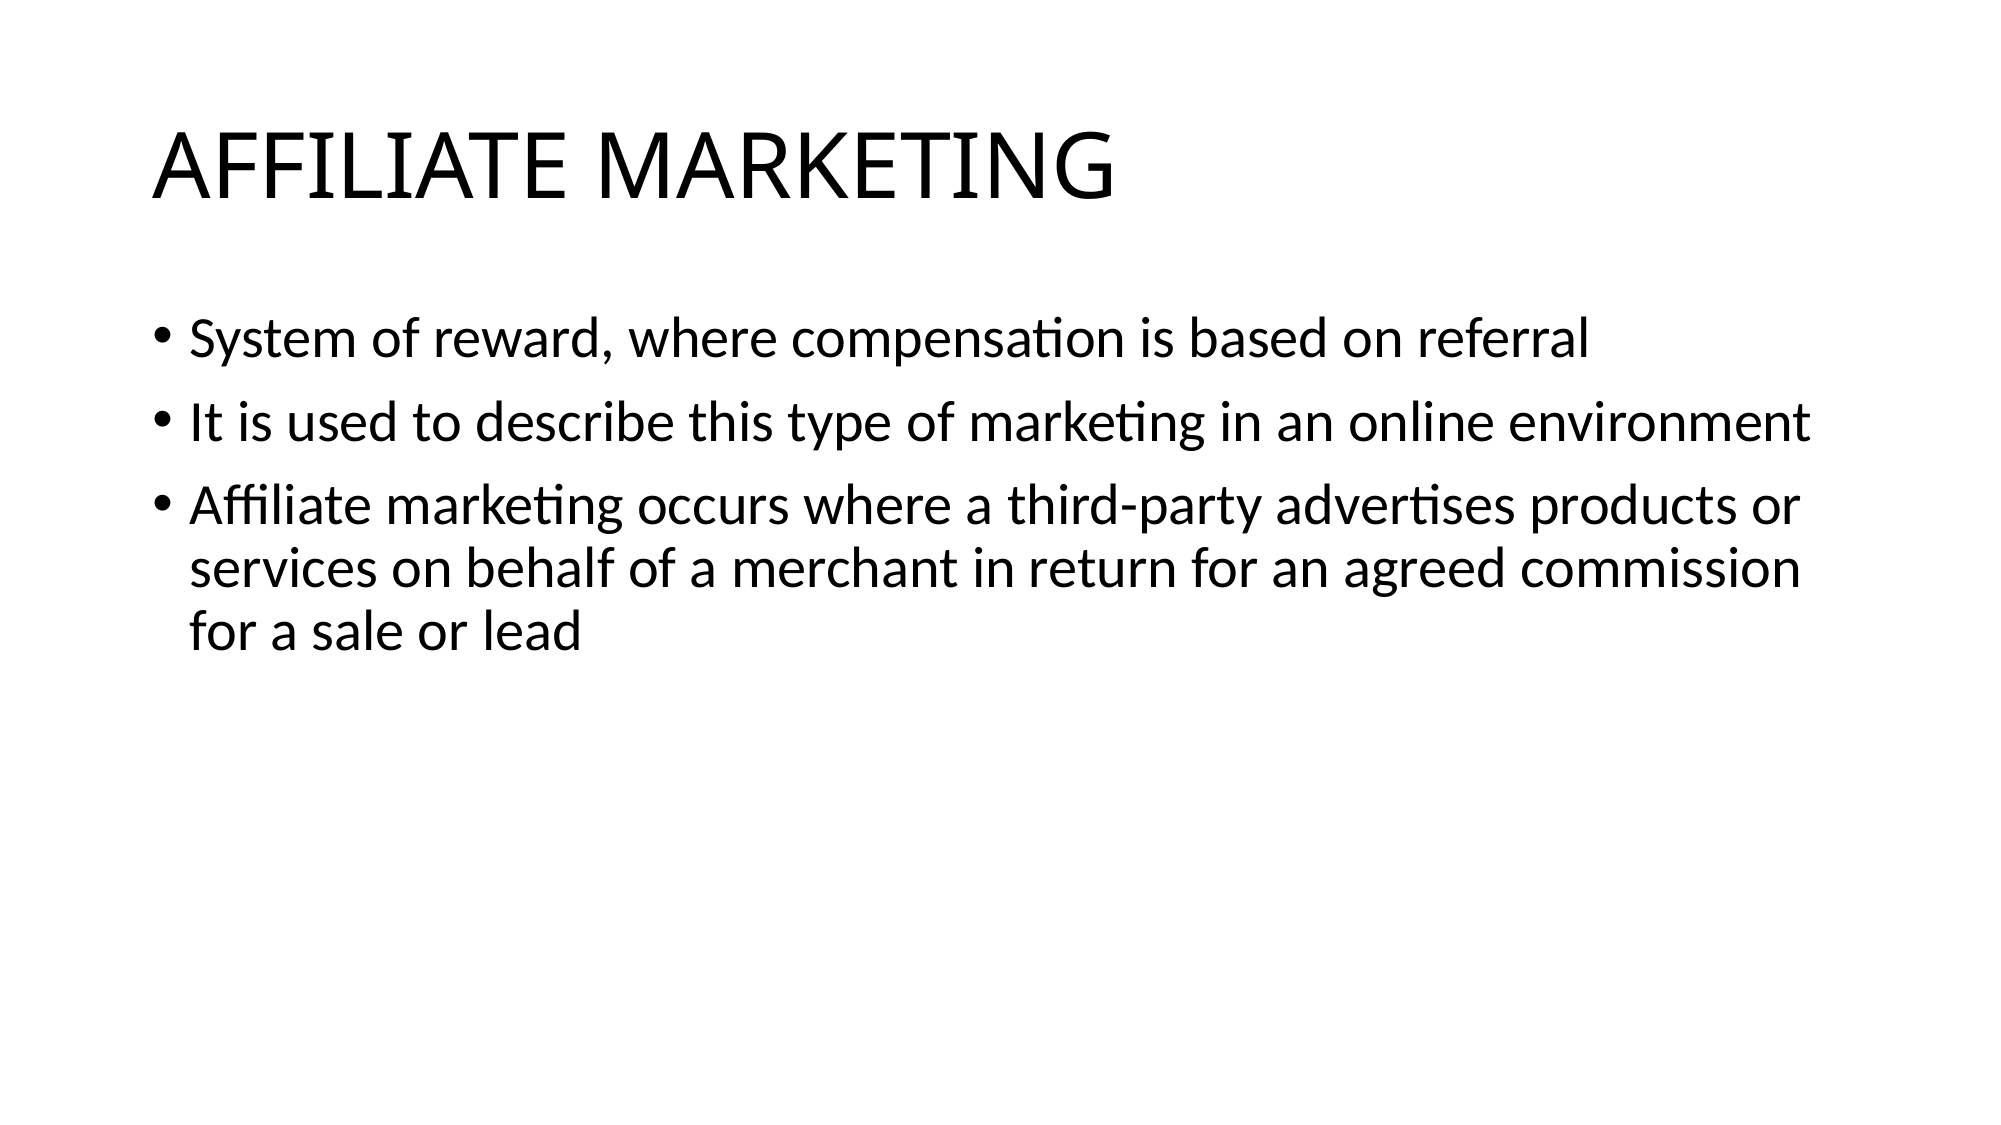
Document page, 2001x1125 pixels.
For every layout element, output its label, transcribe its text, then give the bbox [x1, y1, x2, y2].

title AFFILIATE MARKETING [137, 59, 1863, 278]
list System of reward, where compensation is based on referral It is used to describe this type of marketing in an online environment Affiliate marketing occurs where a third-party advertises products or services on behalf of a merchant in return for an agreed commission for a sale or lead [137, 299, 1863, 1014]
